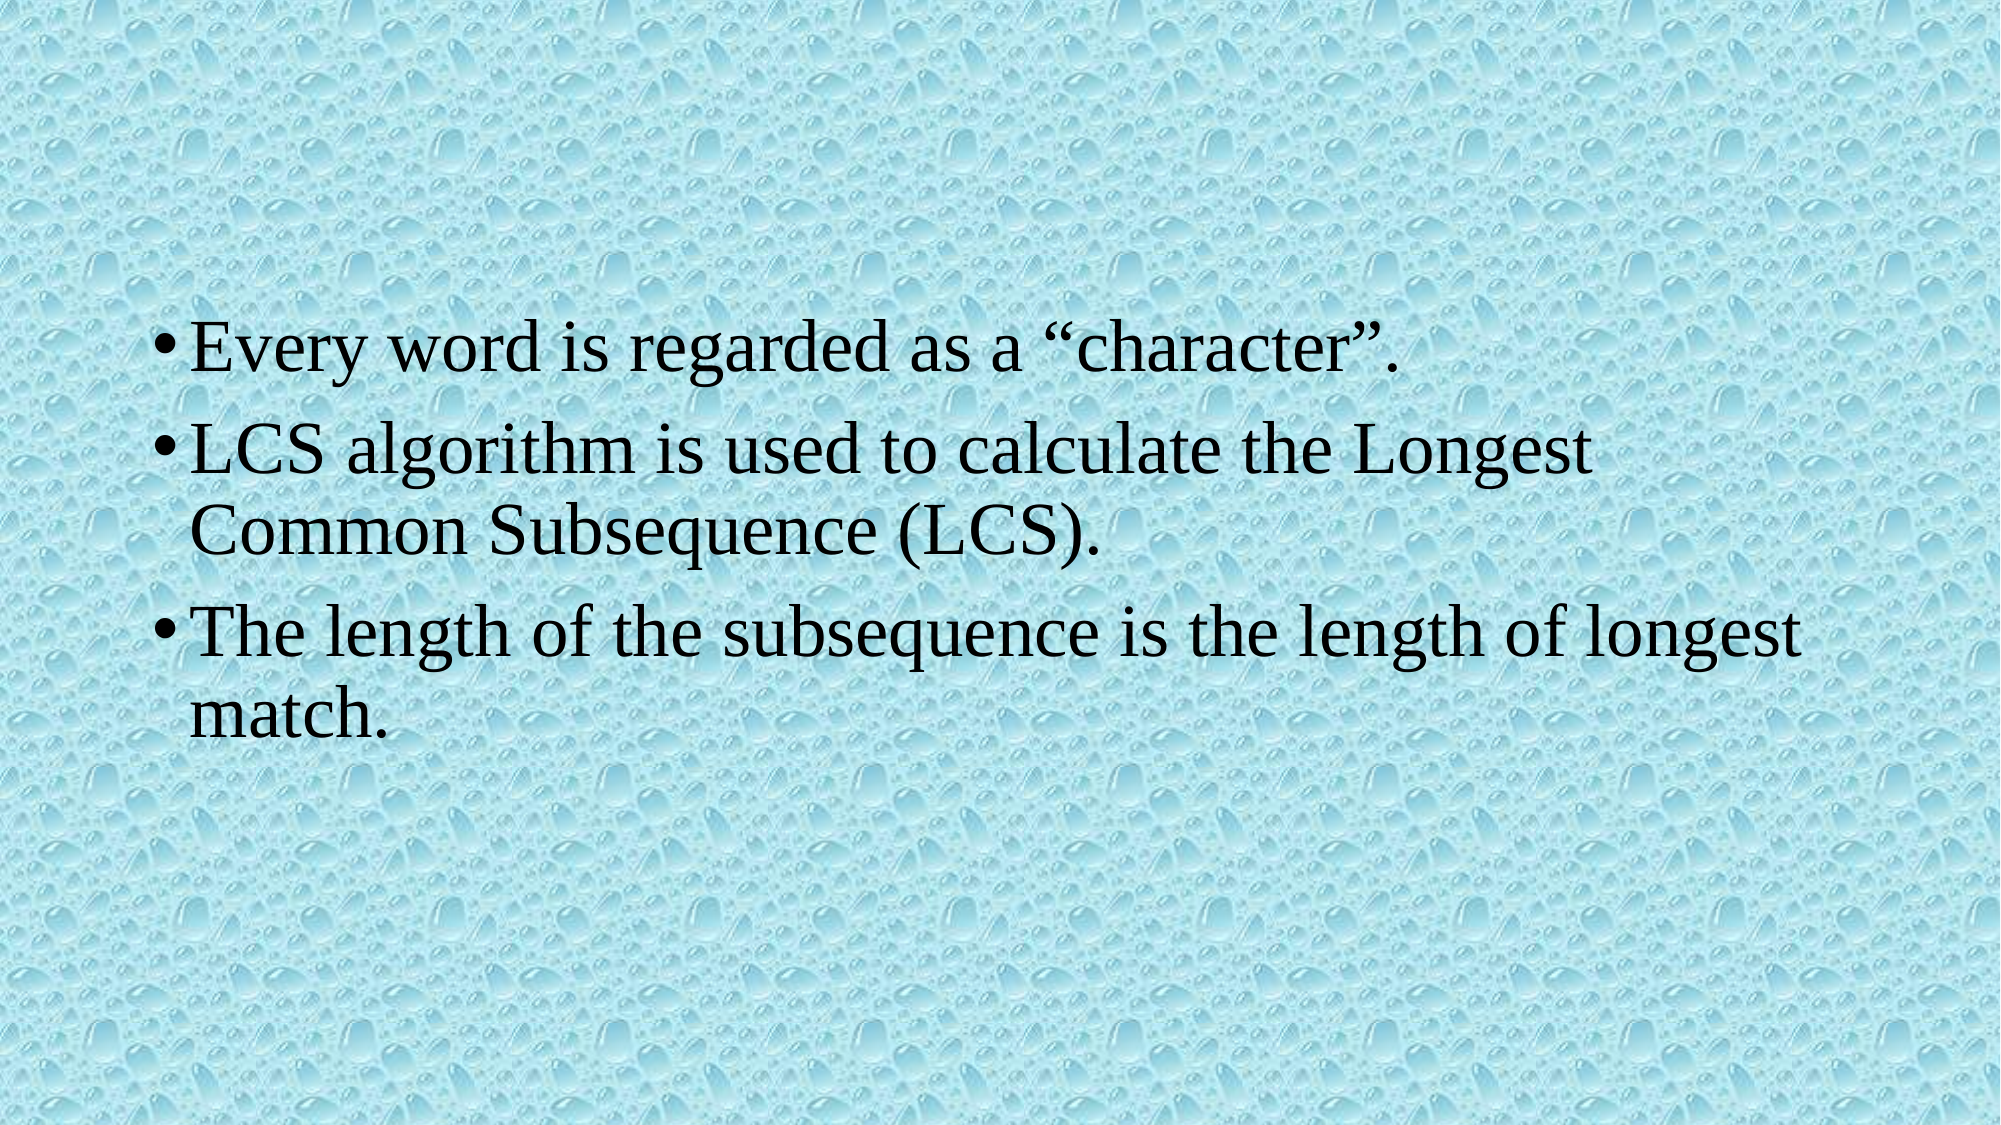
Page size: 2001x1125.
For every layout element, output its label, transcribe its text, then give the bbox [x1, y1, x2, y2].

picture [0, 0, 2001, 1125]
list Every word is regarded as a “character”. LCS algorithm is used to calculate the Longest Common Subsequence (LCS). The length of the subsequence is the length of longest match. [137, 299, 1863, 1014]
